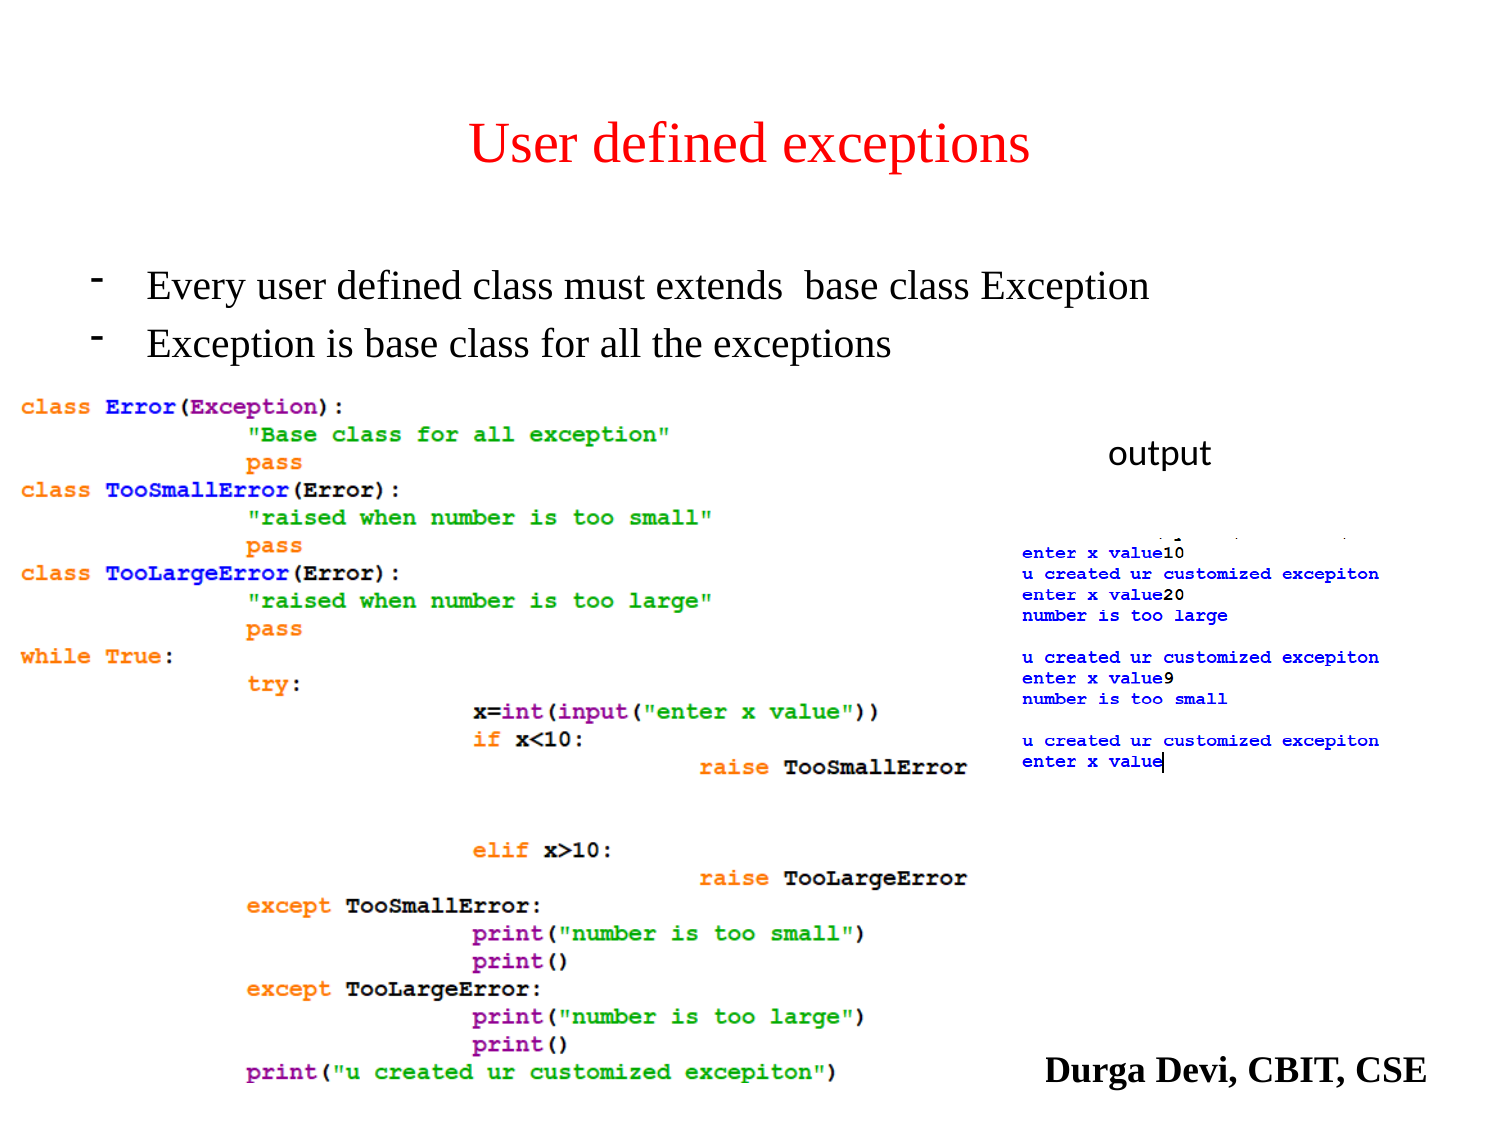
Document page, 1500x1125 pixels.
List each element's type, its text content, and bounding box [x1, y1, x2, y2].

title User defined exceptions [75, 45, 1425, 233]
text_box S. Durga Devi, CBIT, CSE [989, 1037, 1444, 1098]
text_box output [1093, 420, 1228, 481]
list Every user defined class must extends base class Exception Exception is base class for all the exceptions [75, 249, 1425, 386]
picture [17, 395, 1400, 1083]
